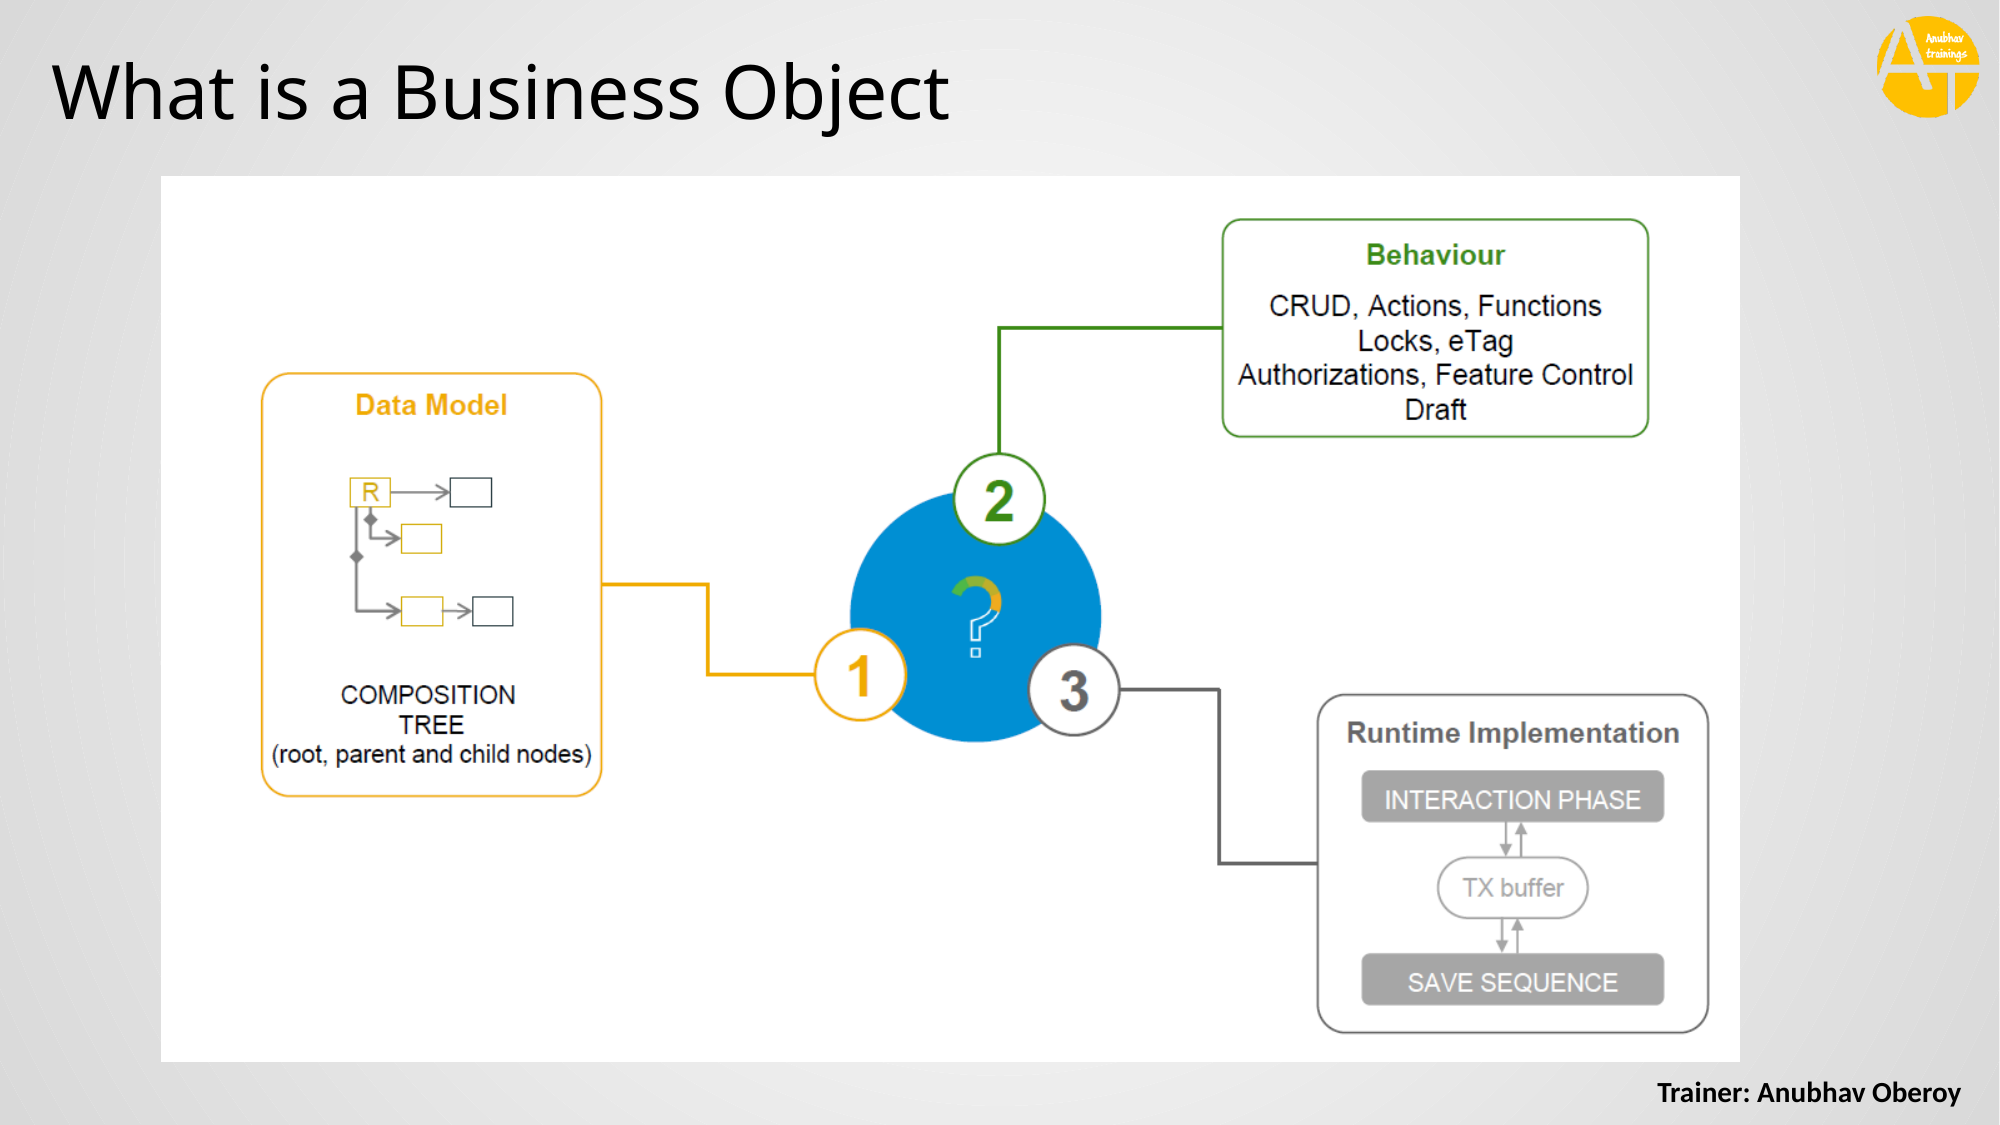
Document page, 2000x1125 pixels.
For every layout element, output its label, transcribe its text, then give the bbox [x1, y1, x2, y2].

picture [1866, 9, 1985, 126]
title What is a Business Object [31, 30, 1831, 148]
footer Trainer: Anubhav Oberoy [1625, 1061, 1994, 1121]
picture [160, 176, 1741, 1062]
